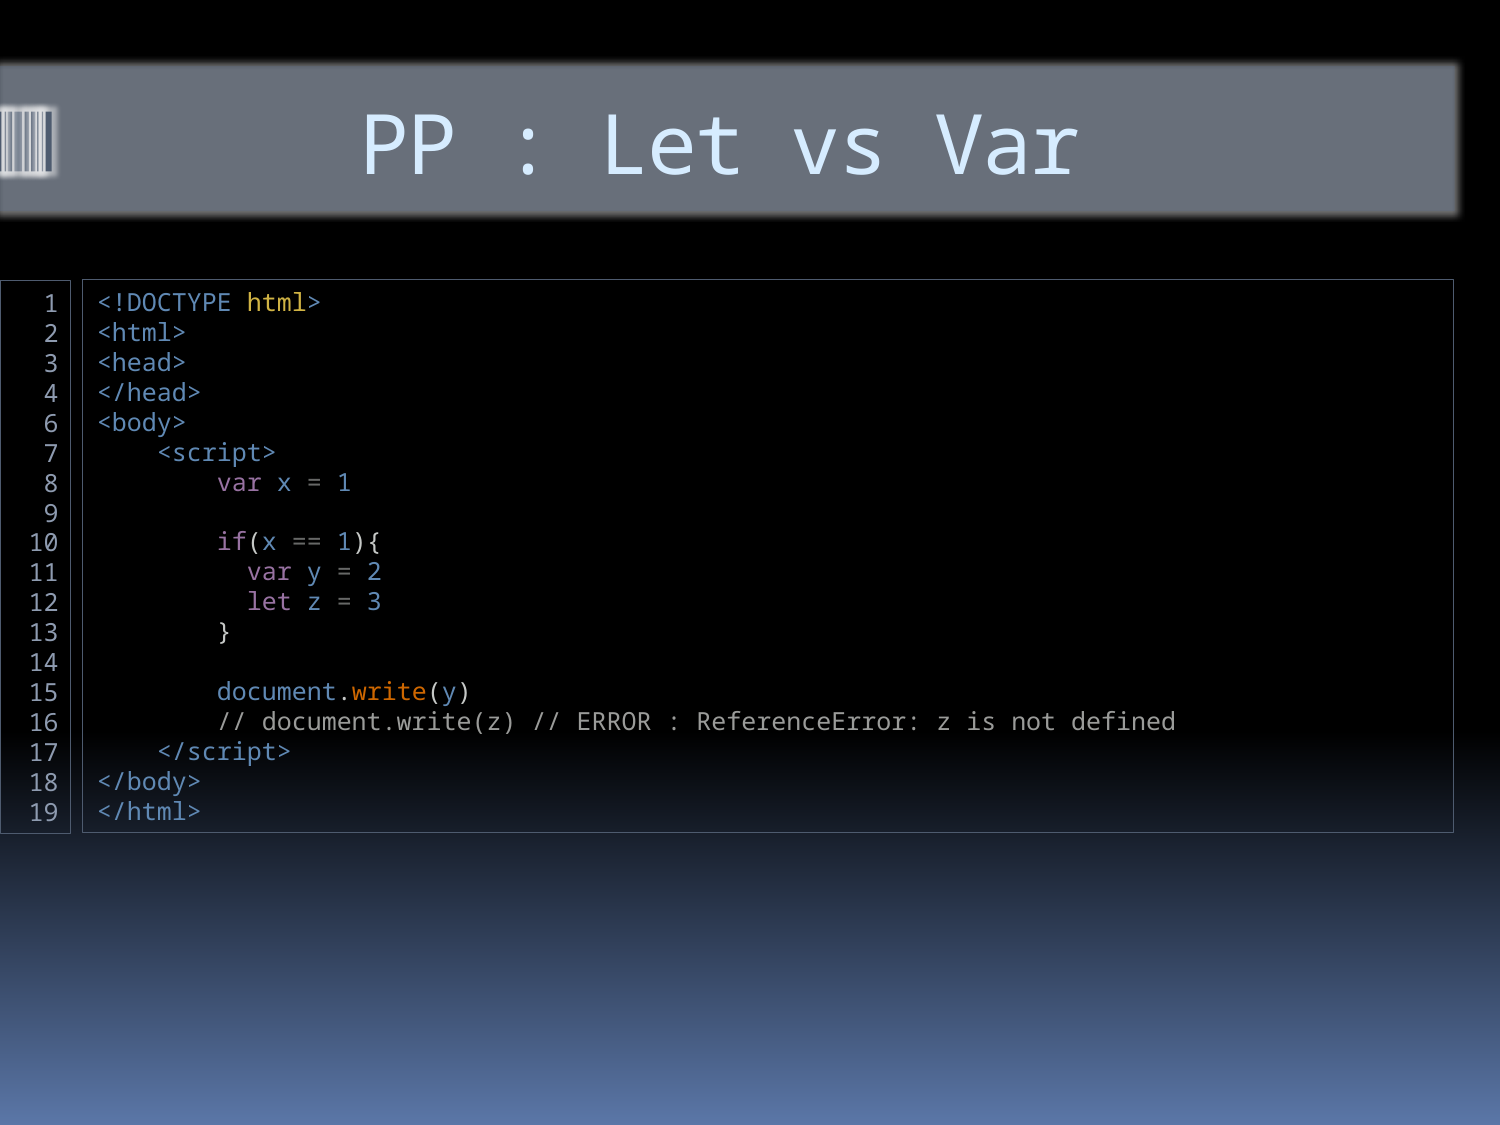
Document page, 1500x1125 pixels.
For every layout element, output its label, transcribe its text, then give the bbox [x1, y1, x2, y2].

title PP : Let vs Var [82, 83, 1358, 234]
text_box 1 2 3 4 6 7 8 9 10 11 12 13 14 15 16 17 18 19 [0, 280, 71, 834]
text_box <!DOCTYPE html> <html> <head> </head> <body> <script> var x = 1 if(x == 1){ var y = 2 let z = 3 } document.write(y) // document.write(z) // ERROR : ReferenceError: z is not defined </script> </body> </html> [82, 278, 1454, 833]
